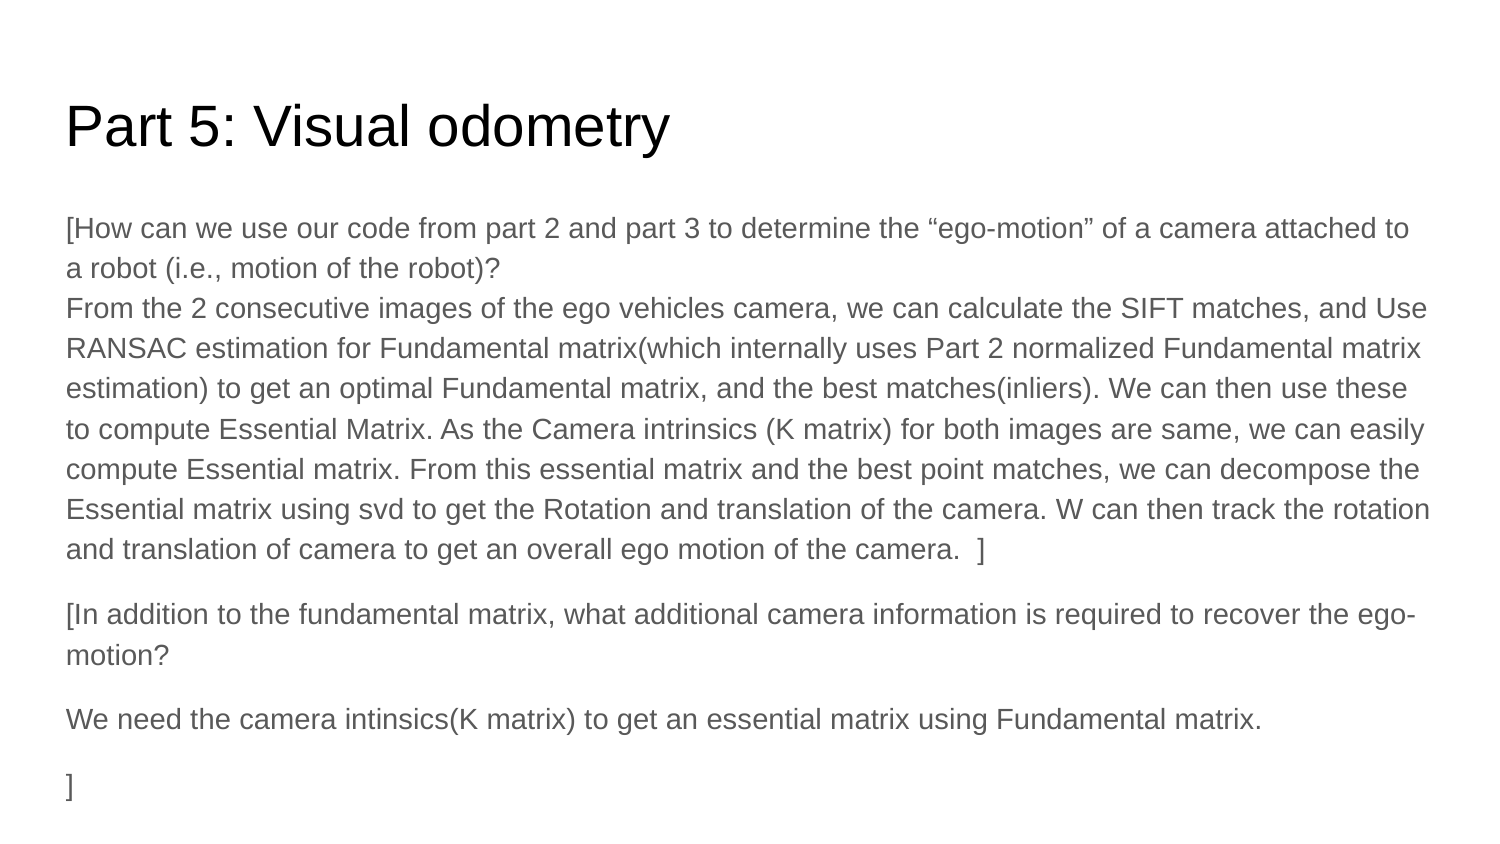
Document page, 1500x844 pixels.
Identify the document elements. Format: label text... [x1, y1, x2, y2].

text_box [How can we use our code from part 2 and part 3 to determine the “ego-motion” of a camera attached to a robot (i.e., motion of the robot)? From the 2 consecutive images of the ego vehicles camera, we can calculate the SIFT matches, and Use RANSAC estimation for Fundamental matrix(which internally uses Part 2 normalized Fundamental matrix estimation) to get an optimal Fundamental matrix, and the best matches(inliers). We can then use these to compute Essential Matrix. As the Camera intrinsics (K matrix) for both images are same, we can easily compute Essential matrix. From this essential matrix and the best point matches, we can decompose the Essential matrix using svd to get the Rotation and translation of the camera. W can then track the rotation and translation of camera to get an overall ego motion of the camera. ] [In addition to the fundamental matrix, what additional camera information is required to recover the ego-motion? We need the camera intinsics(K matrix) to get an essential matrix using Fundamental matrix. ] [51, 189, 1449, 750]
text_box Part 5: Visual odometry [51, 72, 1449, 167]
